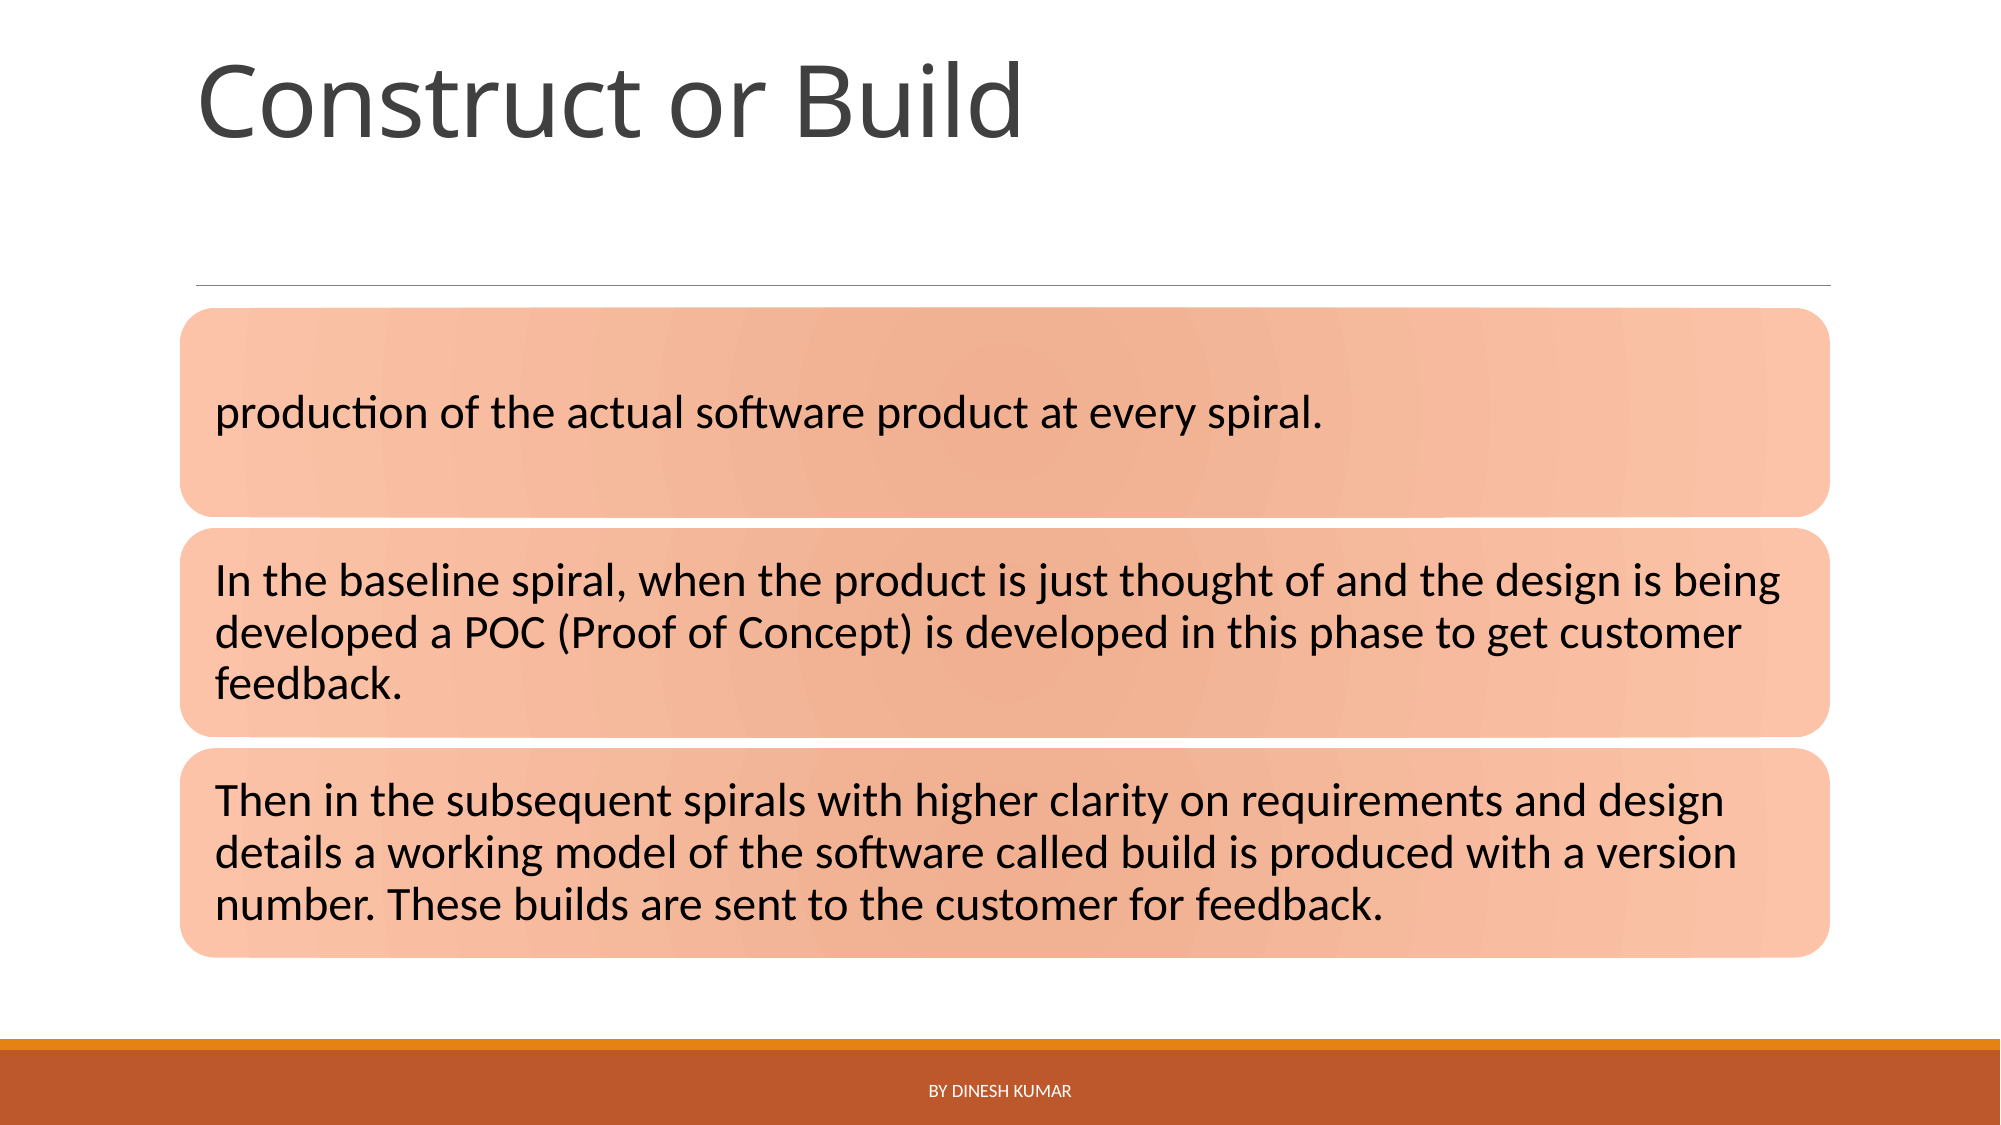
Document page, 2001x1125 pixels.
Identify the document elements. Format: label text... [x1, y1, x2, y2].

title Construct or Build [180, 47, 1830, 285]
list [179, 302, 1831, 964]
footer by Dinesh Kumar [604, 1059, 1396, 1120]
